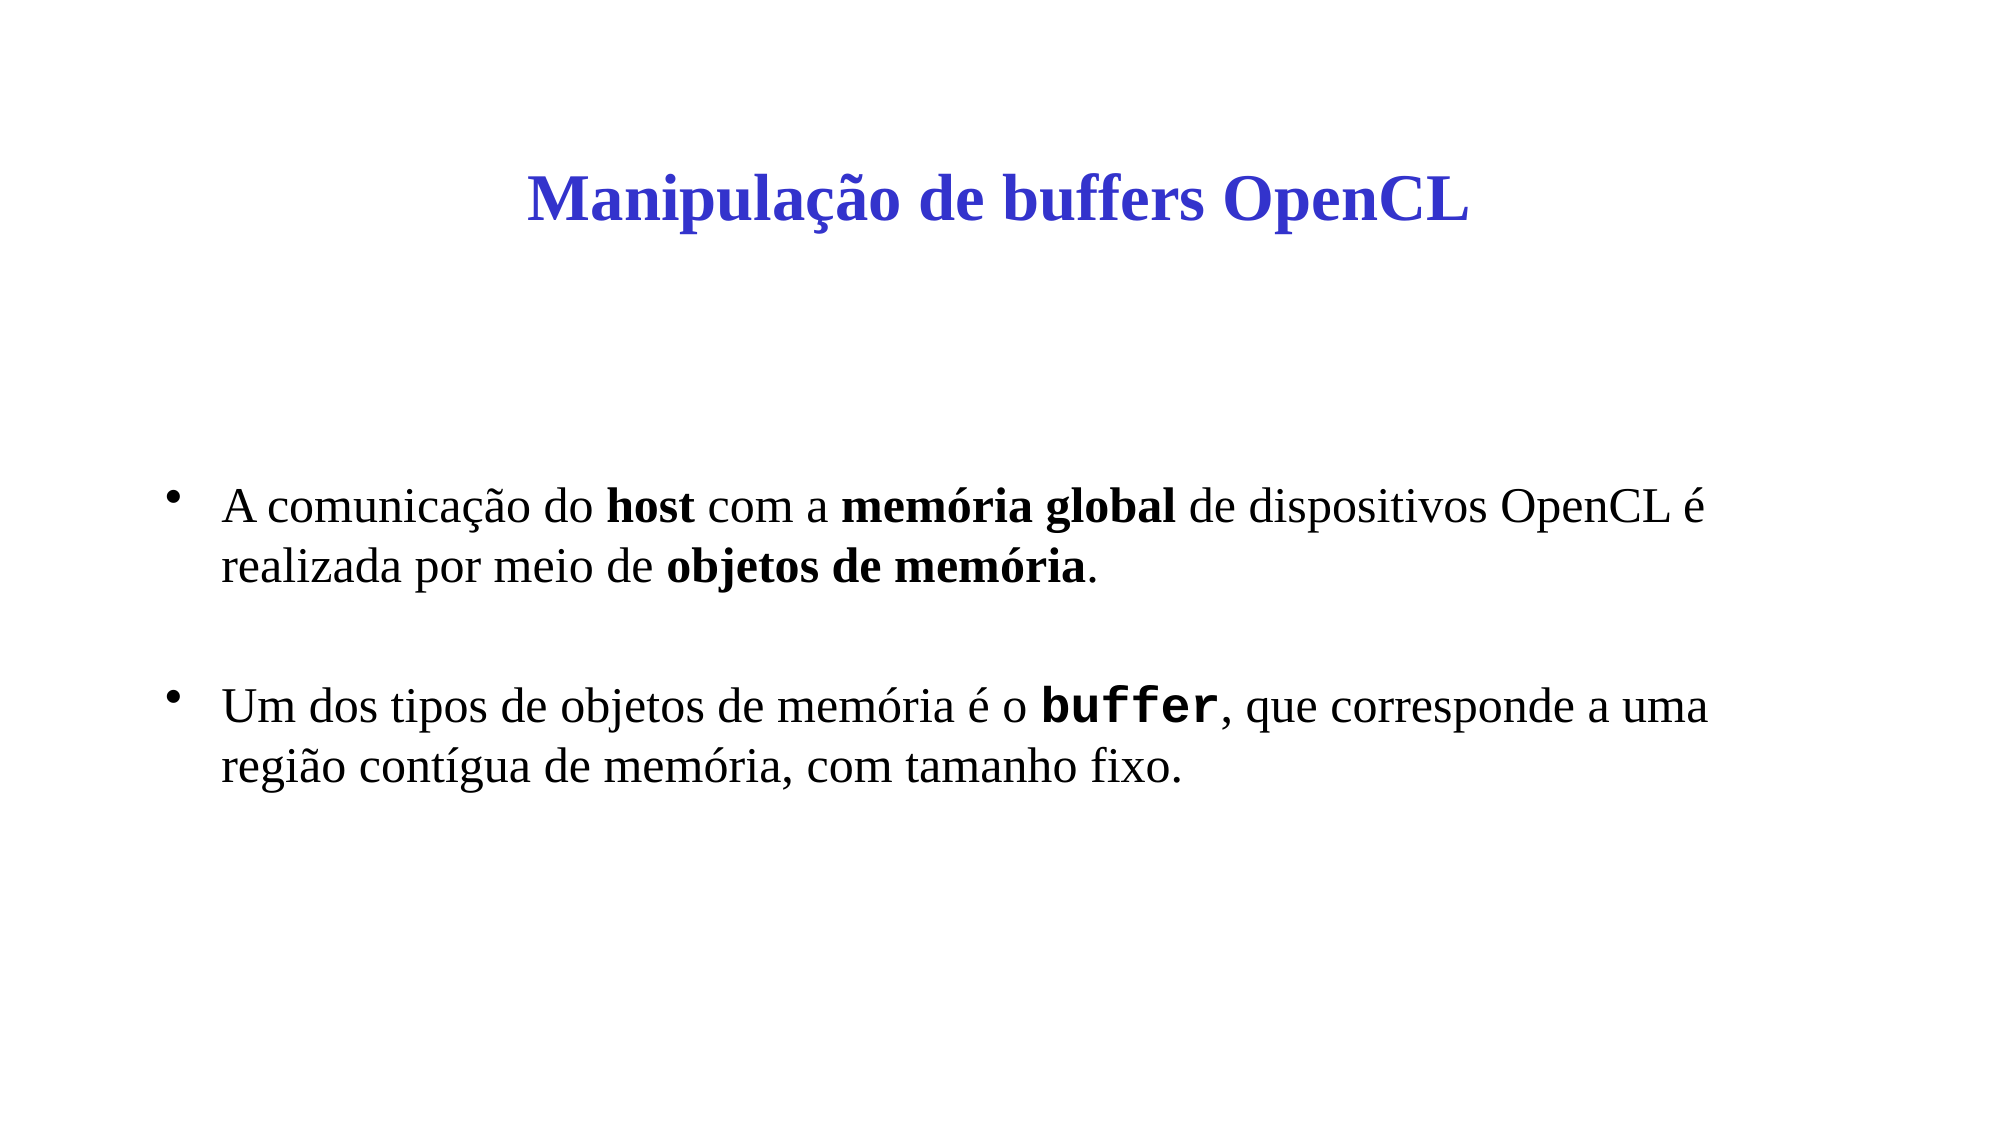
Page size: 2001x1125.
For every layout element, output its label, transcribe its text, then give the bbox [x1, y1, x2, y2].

list A comunicação do host com a memória global de dispositivos OpenCL é realizada por meio de objetos de memória. Um dos tipos de objetos de memória é o buffer, que corresponde a uma região contígua de memória, com tamanho fixo. [150, 324, 1850, 1000]
title Manipulação de buffers OpenCL [150, 99, 1850, 288]
